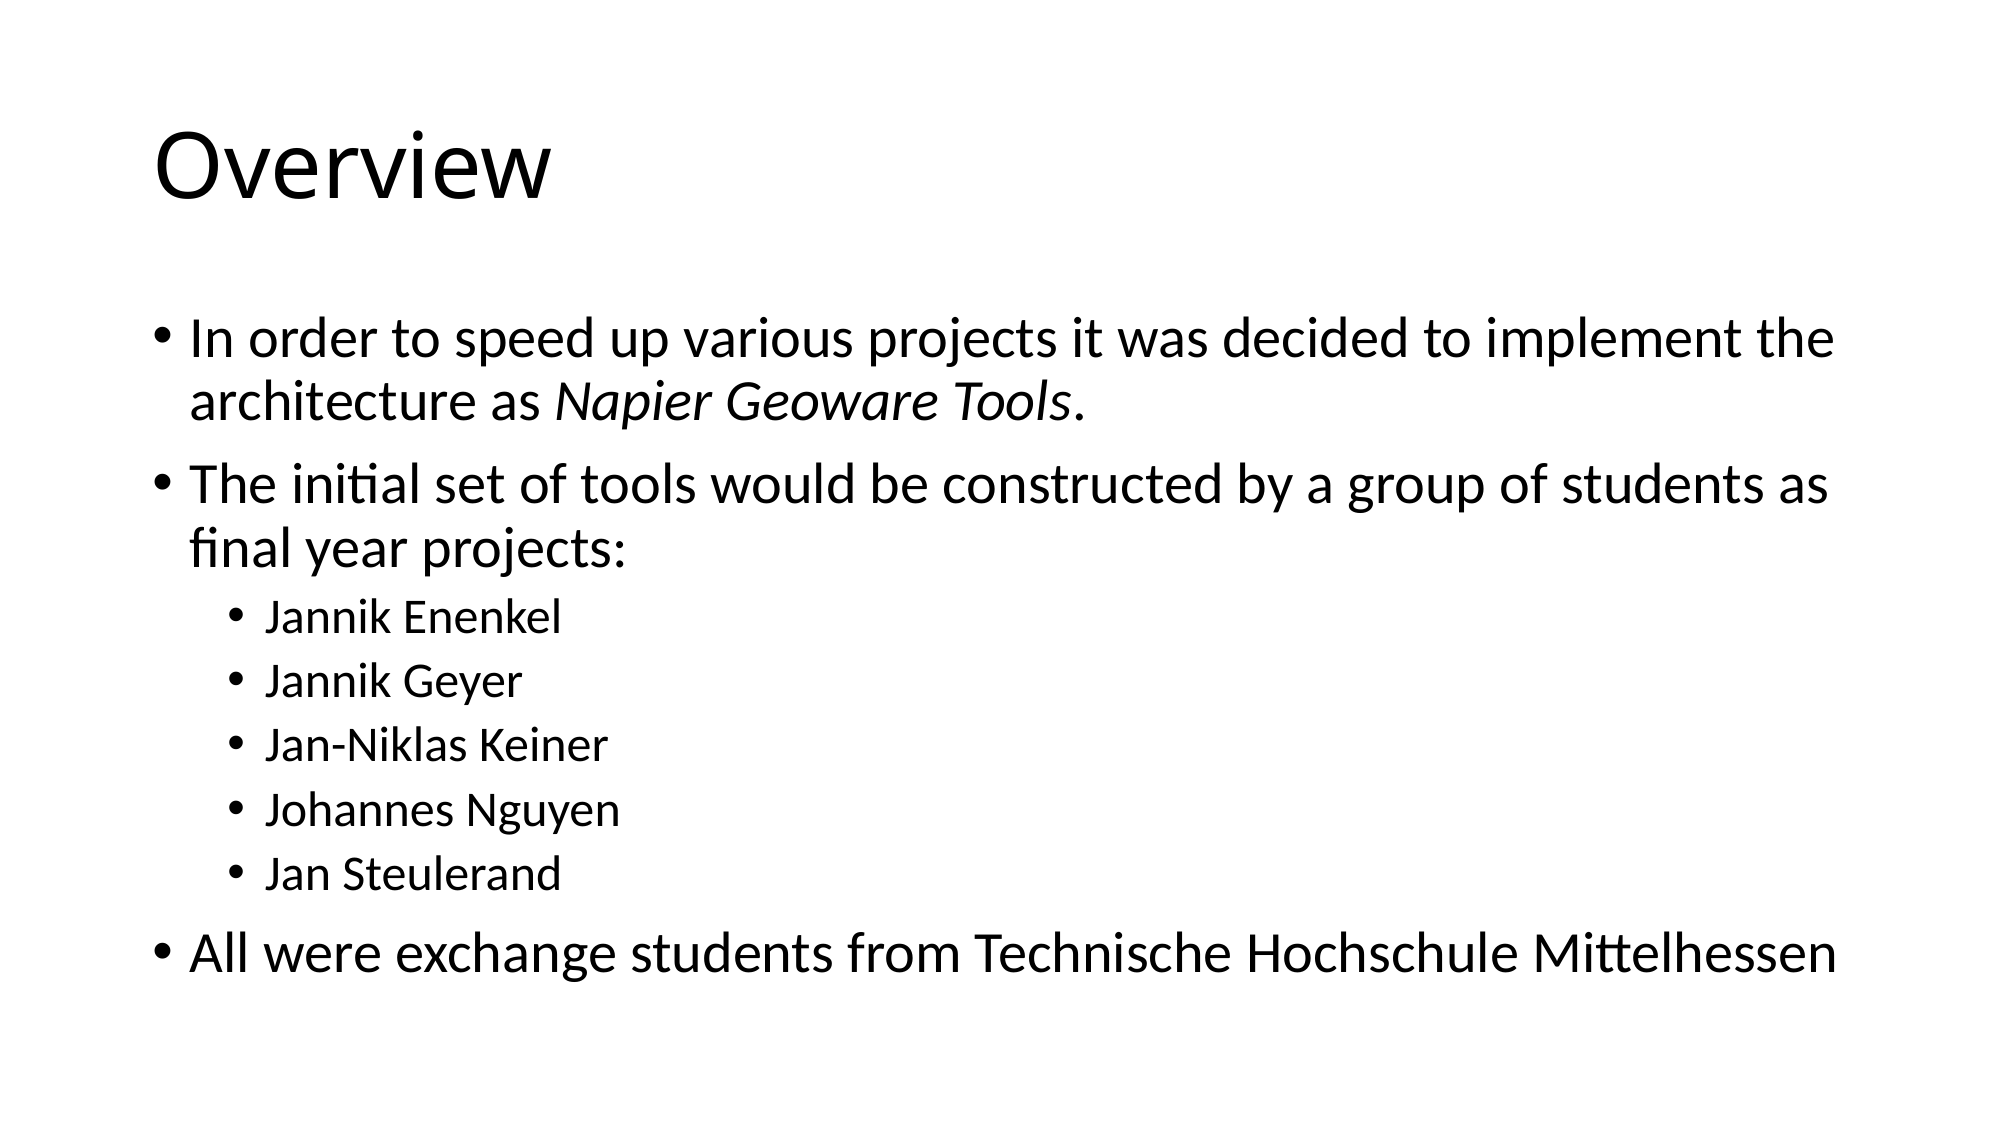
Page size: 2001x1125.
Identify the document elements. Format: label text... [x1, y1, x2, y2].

list In order to speed up various projects it was decided to implement the architecture as Napier Geoware Tools. The initial set of tools would be constructed by a group of students as final year projects: Jannik Enenkel Jannik Geyer Jan-Niklas Keiner Johannes Nguyen Jan Steulerand All were exchange students from Technische Hochschule Mittelhessen [137, 299, 1863, 1014]
title Overview [137, 59, 1863, 278]
